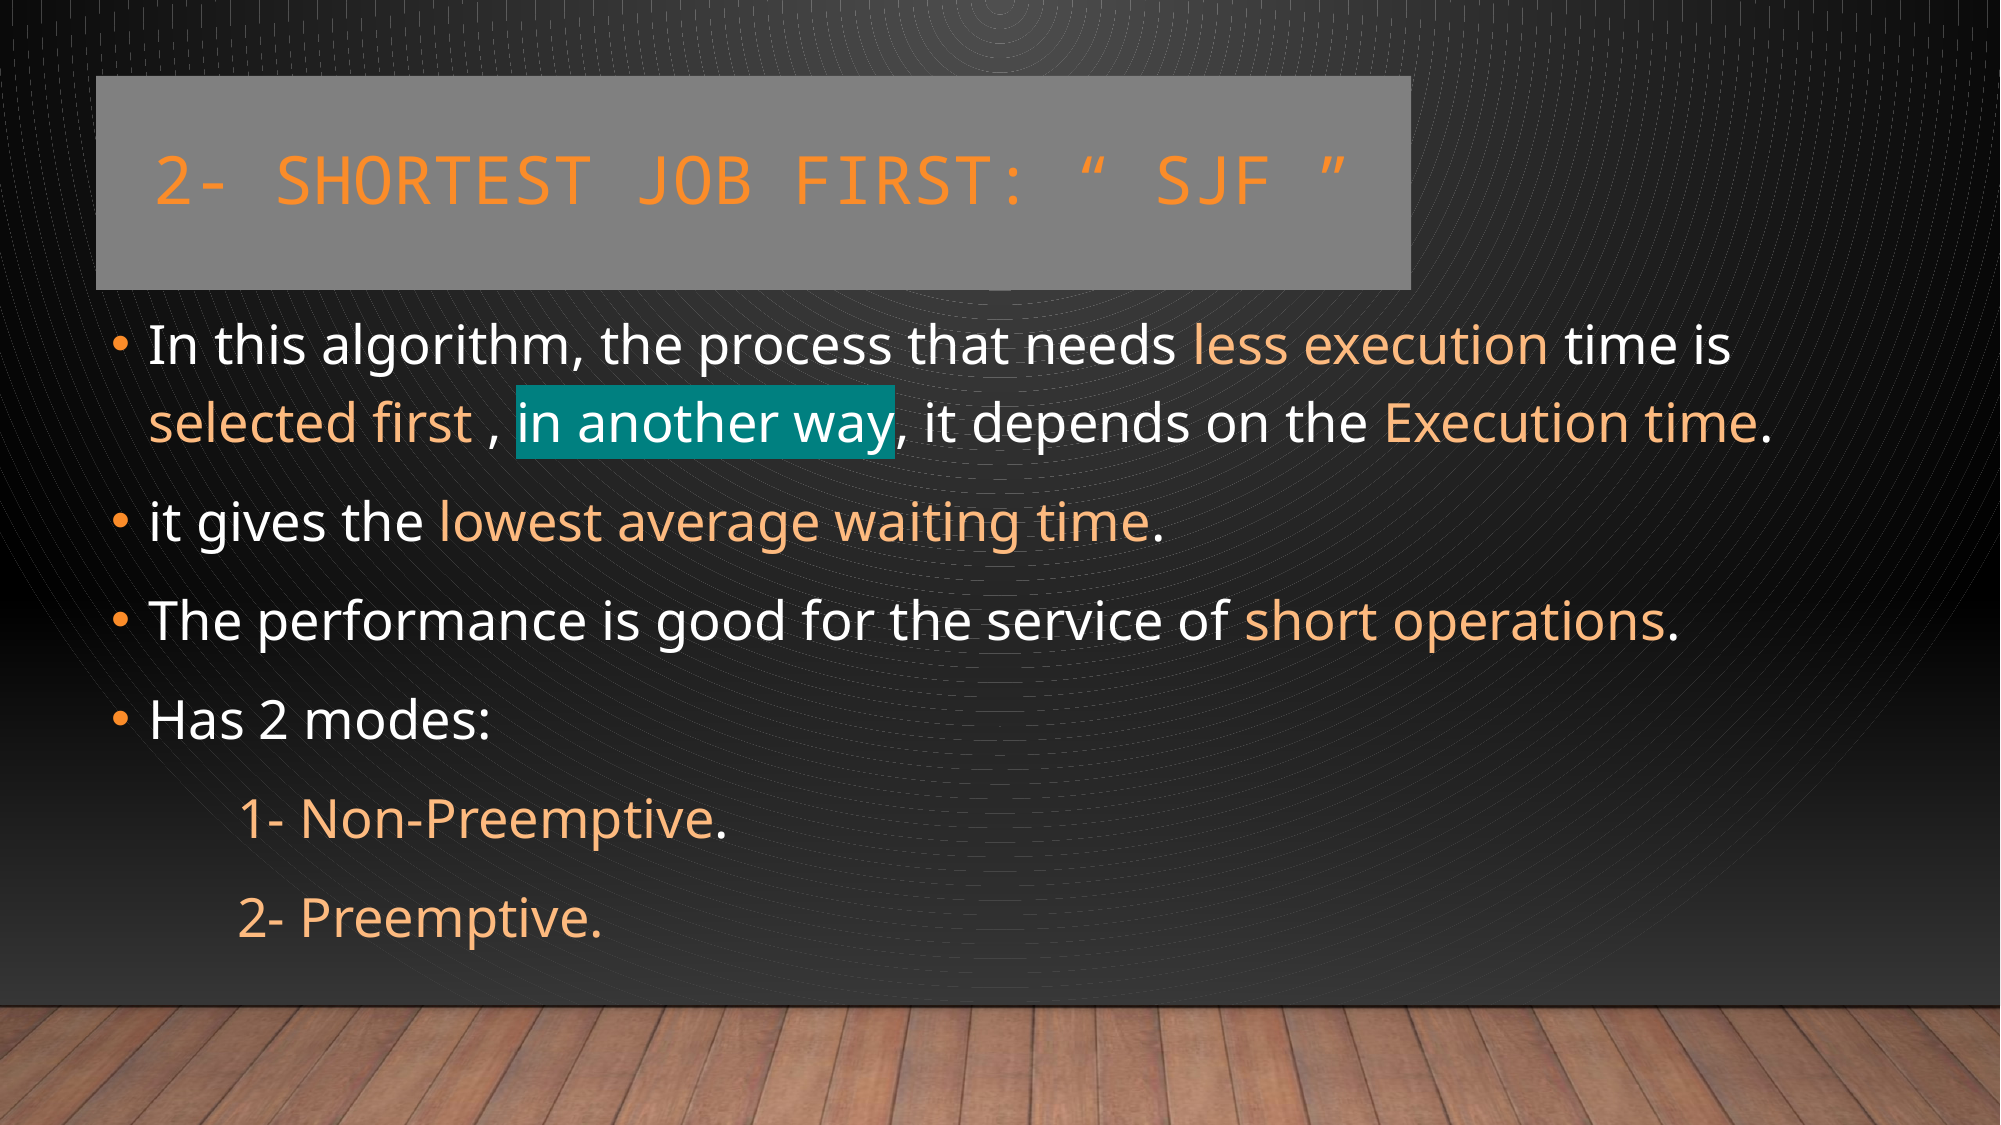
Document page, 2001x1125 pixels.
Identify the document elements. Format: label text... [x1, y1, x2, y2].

picture [0, 1005, 2000, 1125]
title 2- Shortest job first: “ Sjf ” [96, 75, 1412, 289]
list In this algorithm, the process that needs less execution time is selected first , in another way, it depends on the Execution time. it gives the lowest average waiting time. The performance is good for the service of short operations. Has 2 modes: 1- Non-Preemptive. 2- Preemptive. [96, 289, 1904, 1006]
